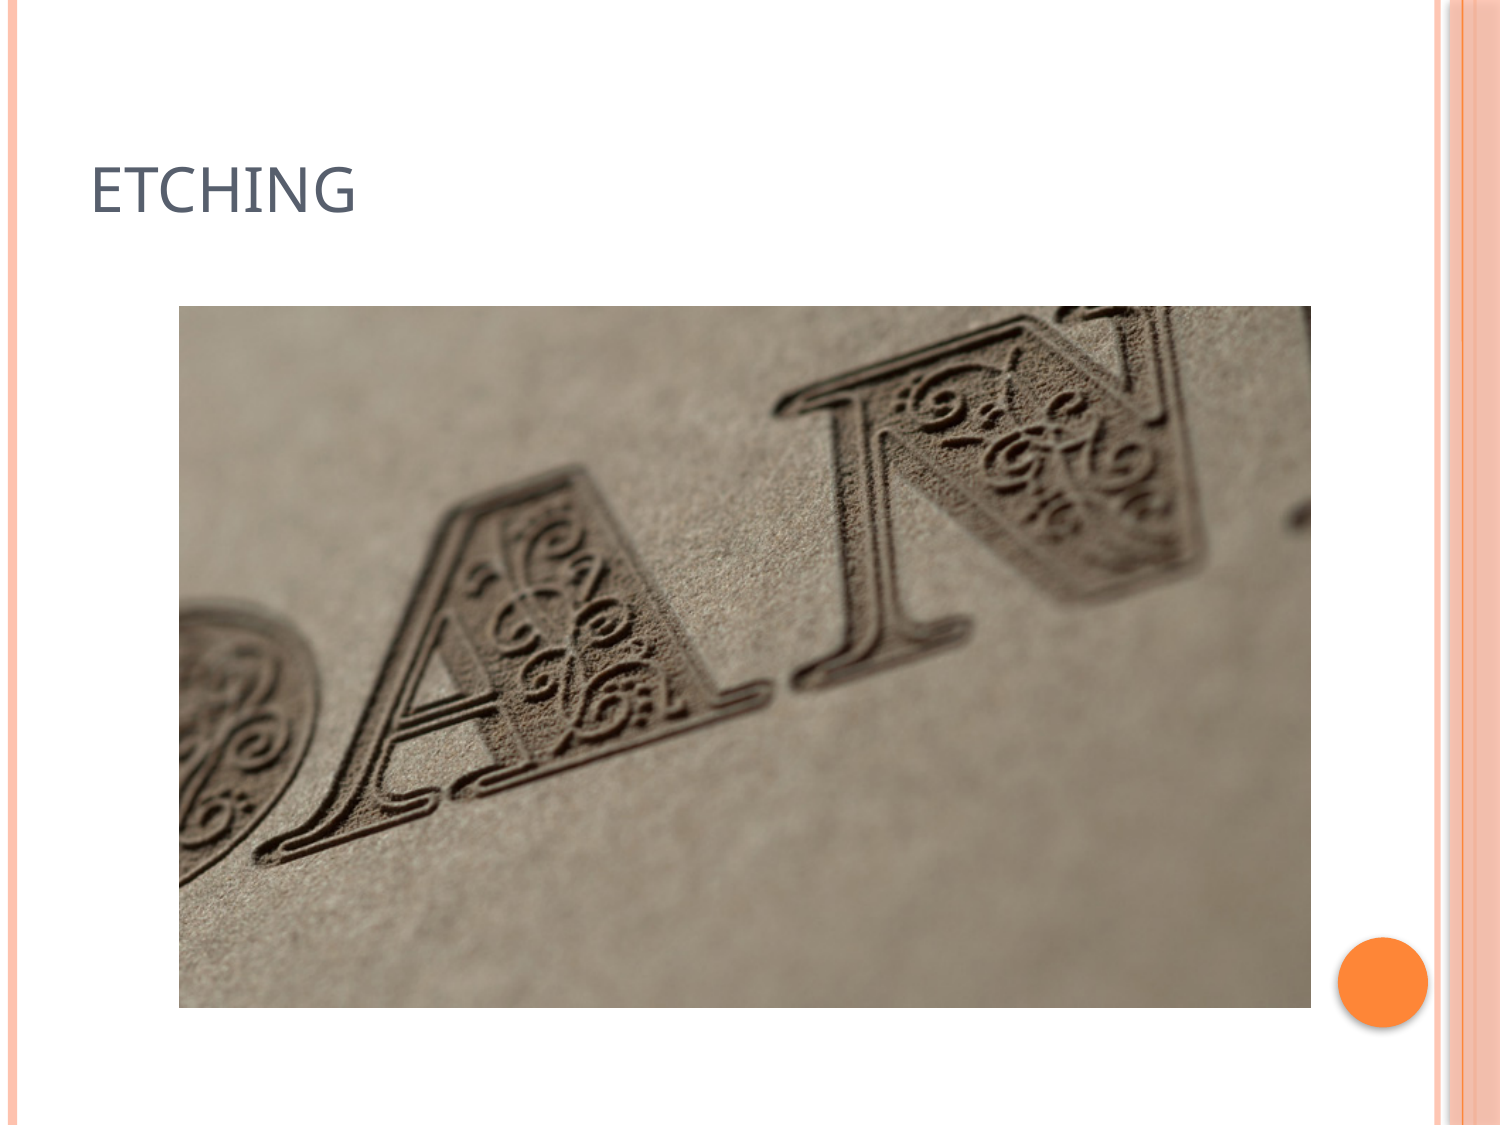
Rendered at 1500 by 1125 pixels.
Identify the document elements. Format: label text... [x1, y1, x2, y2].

picture [179, 305, 1311, 1009]
title Etching [75, 45, 1300, 233]
